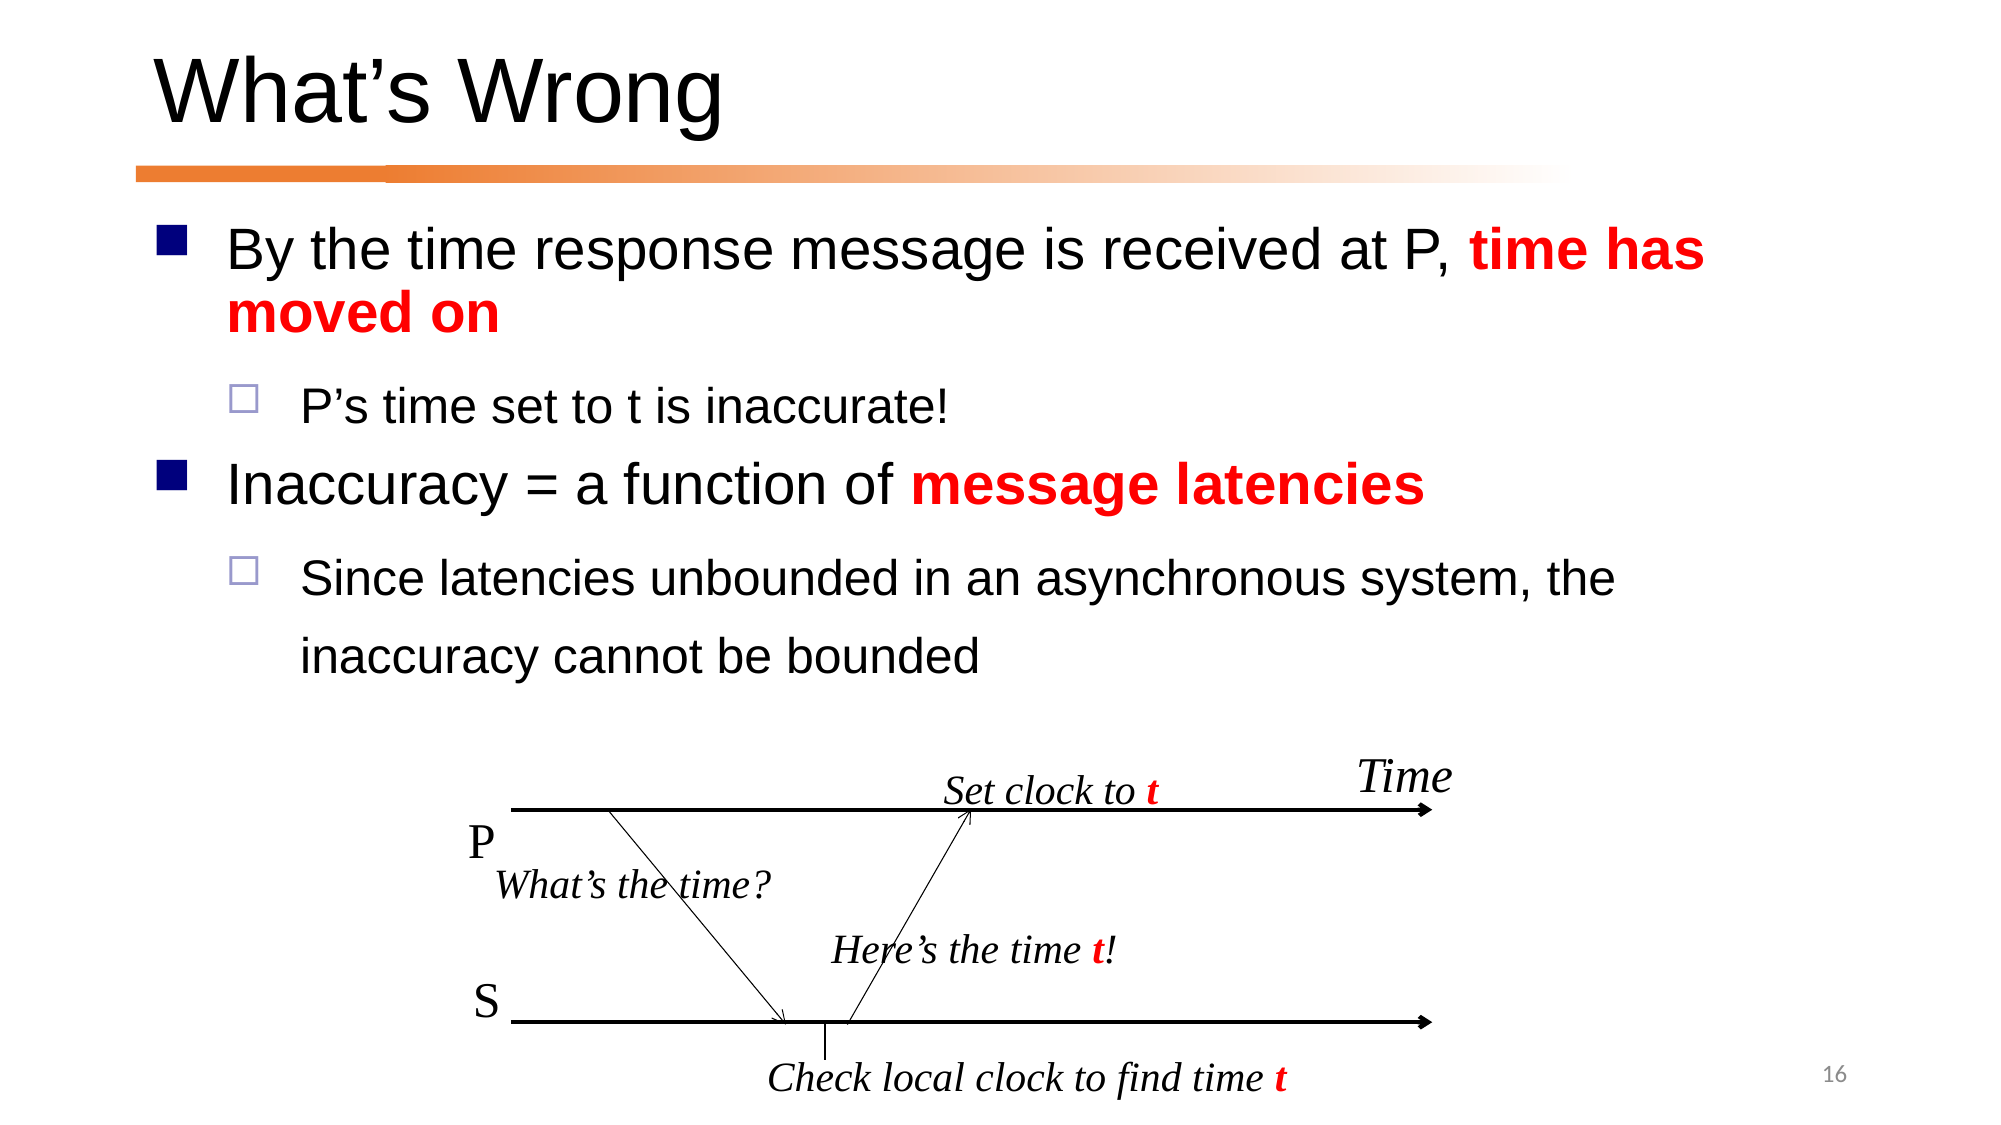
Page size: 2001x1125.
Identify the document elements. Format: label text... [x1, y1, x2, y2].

title What’s Wrong [138, 25, 1810, 160]
text_box Set clock to t [928, 755, 1174, 809]
slide_number 16 [1412, 1042, 1863, 1103]
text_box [607, 809, 786, 1025]
text_box Time [1341, 734, 1469, 810]
list By the time response message is received at P, time has moved on P’s time set to t is inaccurate! Inaccuracy = a function of message latencies Since latencies unbounded in an asynchronous system, the inaccuracy cannot be bounded [137, 211, 1863, 745]
text_box Here’s the time t! [816, 914, 847, 980]
text_box Here’s the time t! [972, 914, 1133, 980]
text_box Set clock to t [972, 810, 1174, 821]
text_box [847, 809, 972, 1025]
text_box P [453, 801, 511, 876]
text_box S [458, 959, 516, 1035]
text_box Check local clock to find time t [752, 1042, 1302, 1108]
text_box What’s the time? [478, 849, 607, 914]
